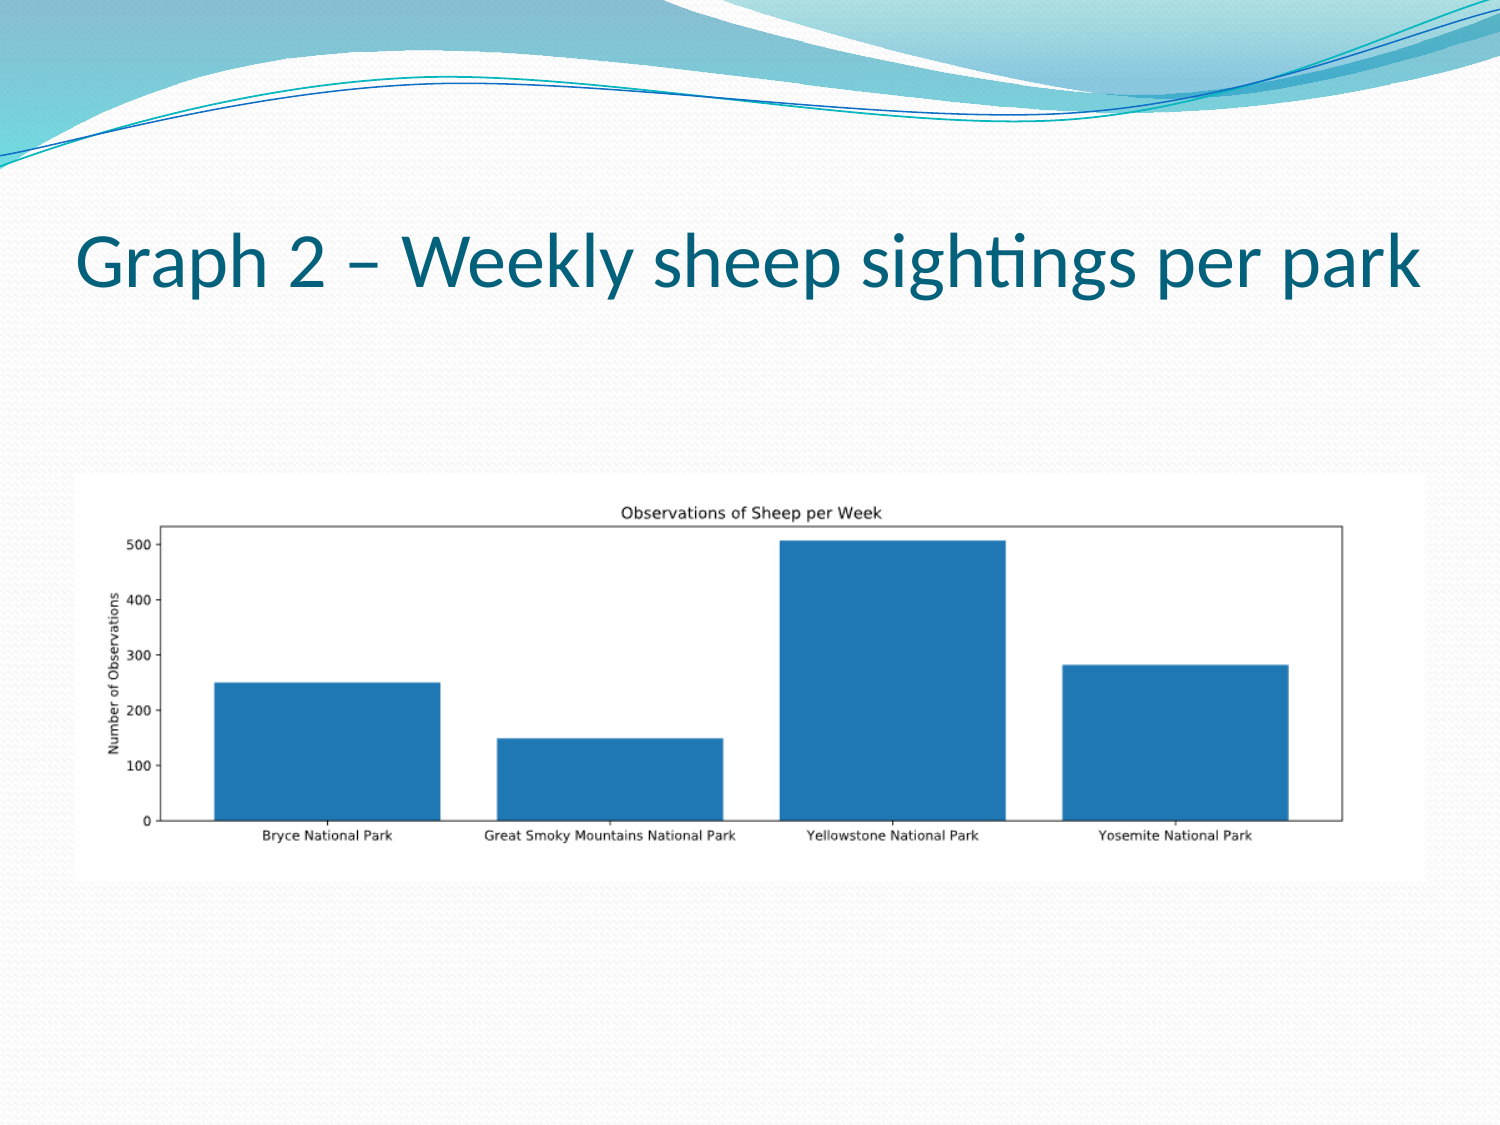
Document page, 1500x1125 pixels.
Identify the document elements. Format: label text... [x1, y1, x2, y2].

title Graph 2 – Weekly sheep sightings per park [75, 115, 1425, 303]
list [74, 473, 1426, 882]
